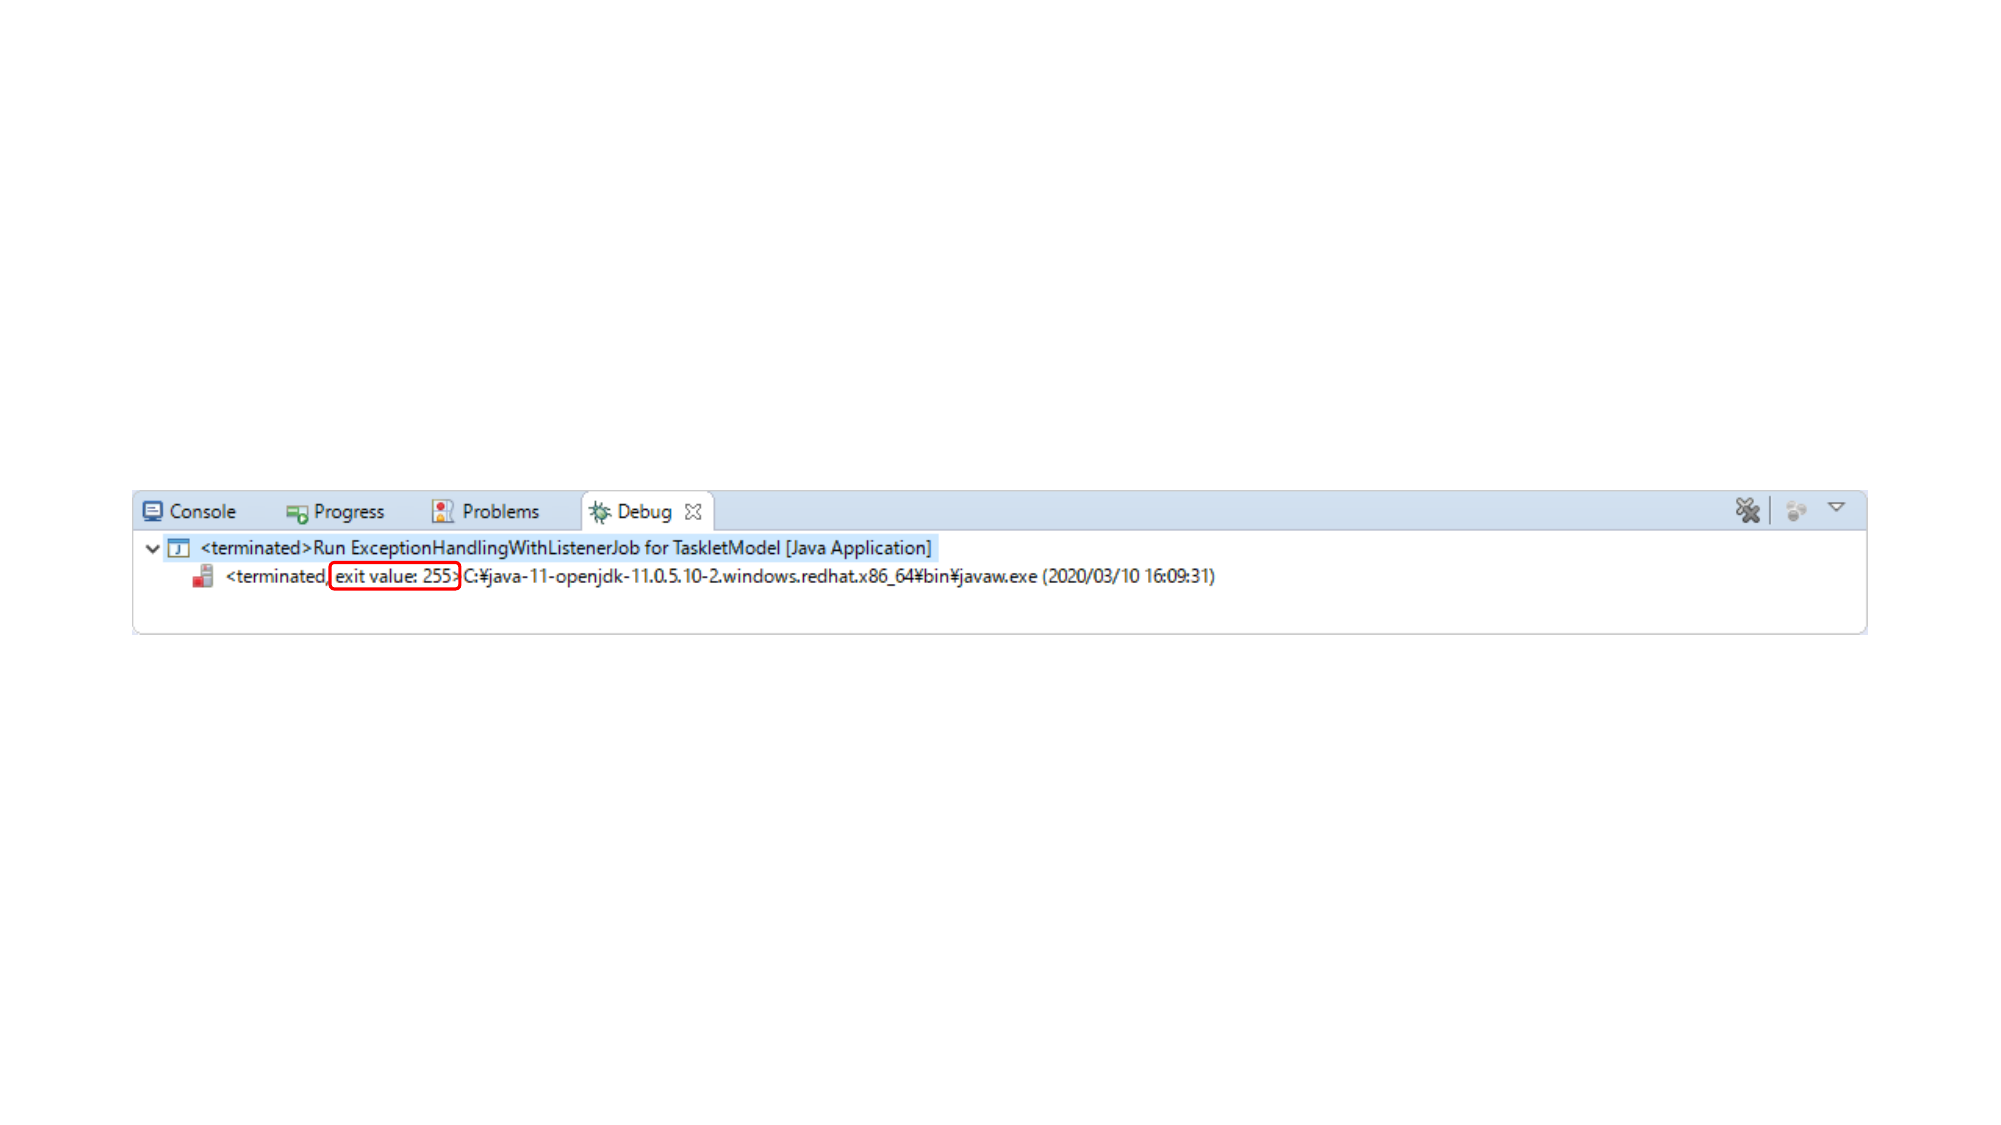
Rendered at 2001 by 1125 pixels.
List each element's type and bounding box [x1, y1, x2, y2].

picture [132, 490, 1868, 635]
